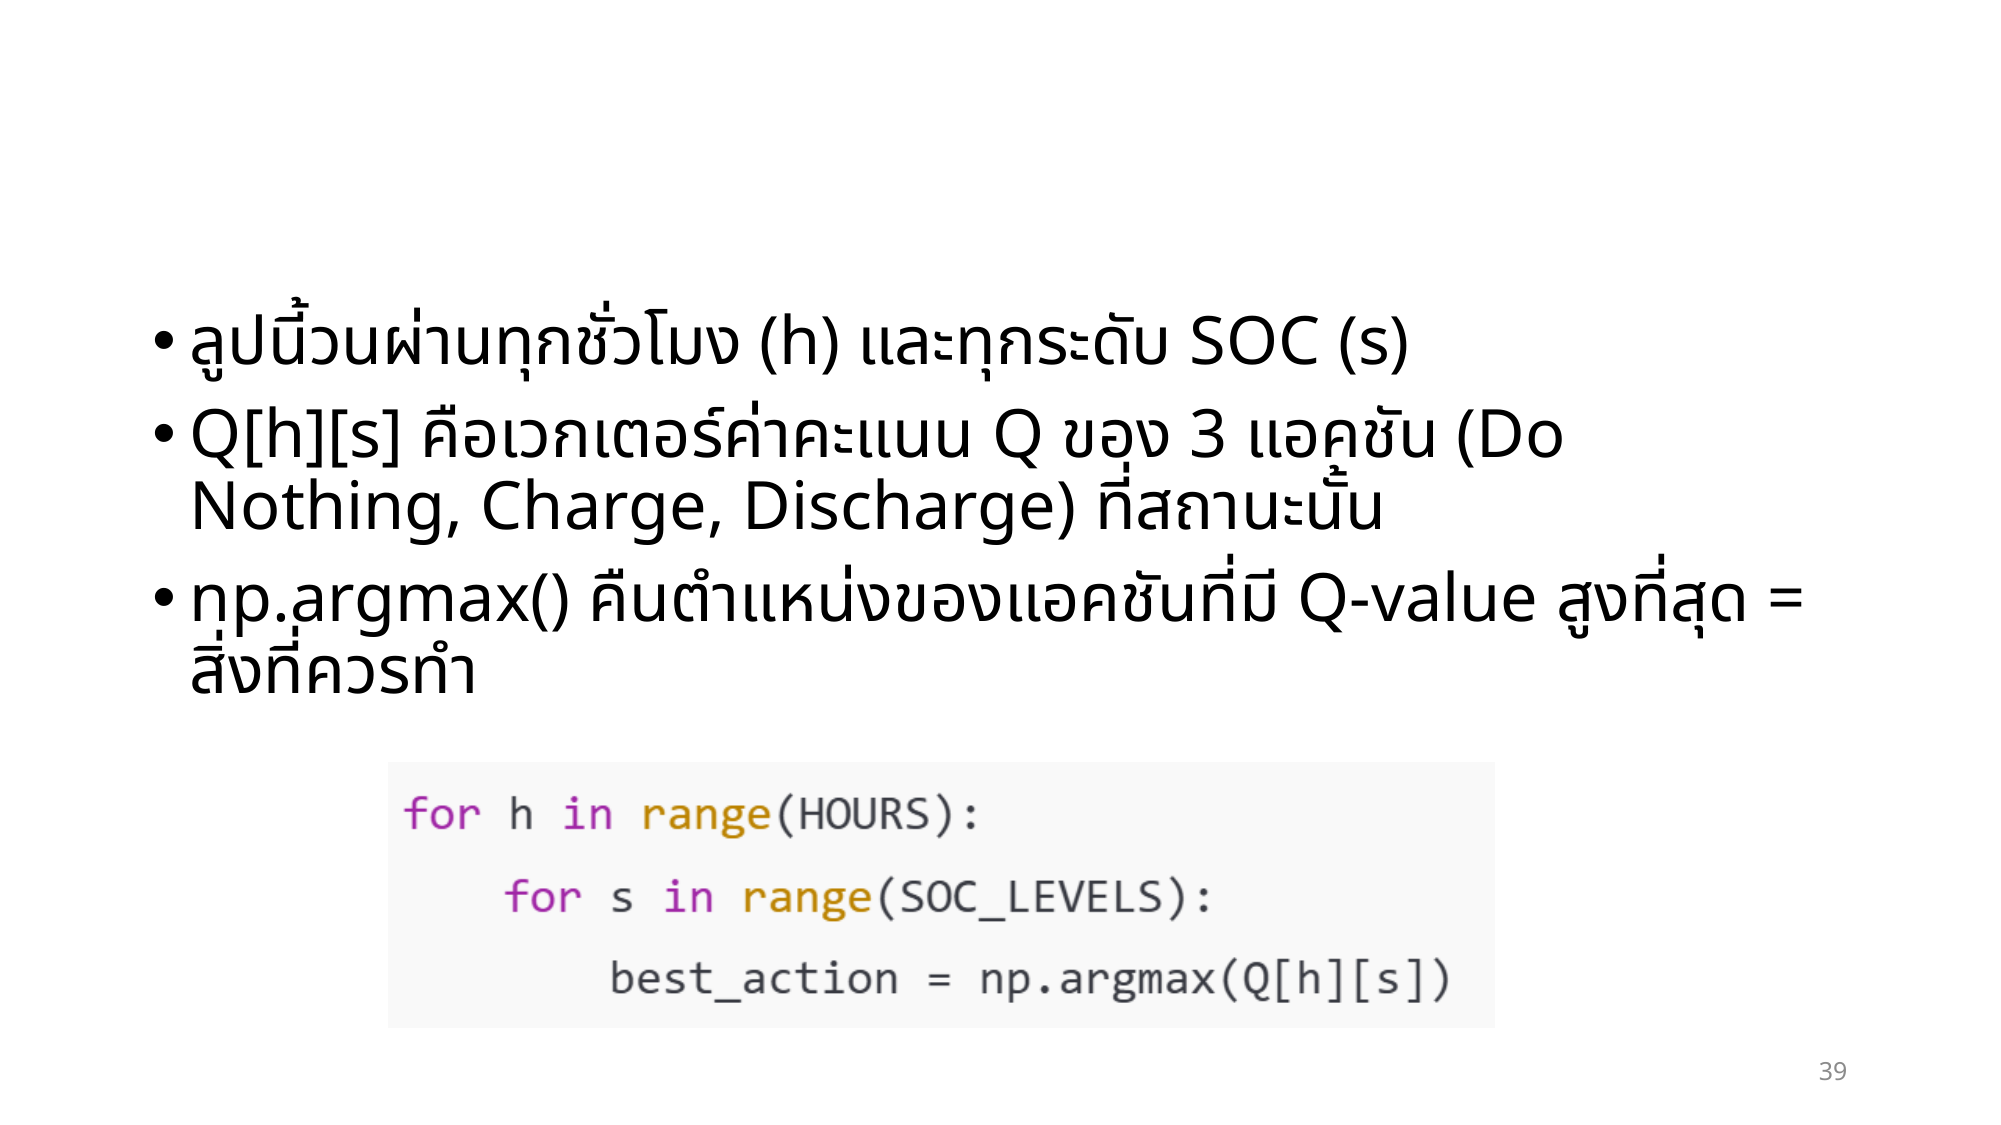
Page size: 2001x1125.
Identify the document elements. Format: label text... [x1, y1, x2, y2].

slide_number 39 [1412, 1042, 1863, 1103]
picture [388, 762, 1495, 1029]
list ลูปนี้วนผ่านทุกชั่วโมง (h) และทุกระดับ SOC (s) Q[h][s] คือเวกเตอร์ค่าคะแนน Q ของ 3 แอคชัน (Do Nothing, Charge, Discharge) ที่สถานะนั้น np.argmax() คืนตำแหน่งของแอคชันที่มี Q-value สูงที่สุด = สิ่งที่ควรทำ [137, 299, 1863, 1014]
